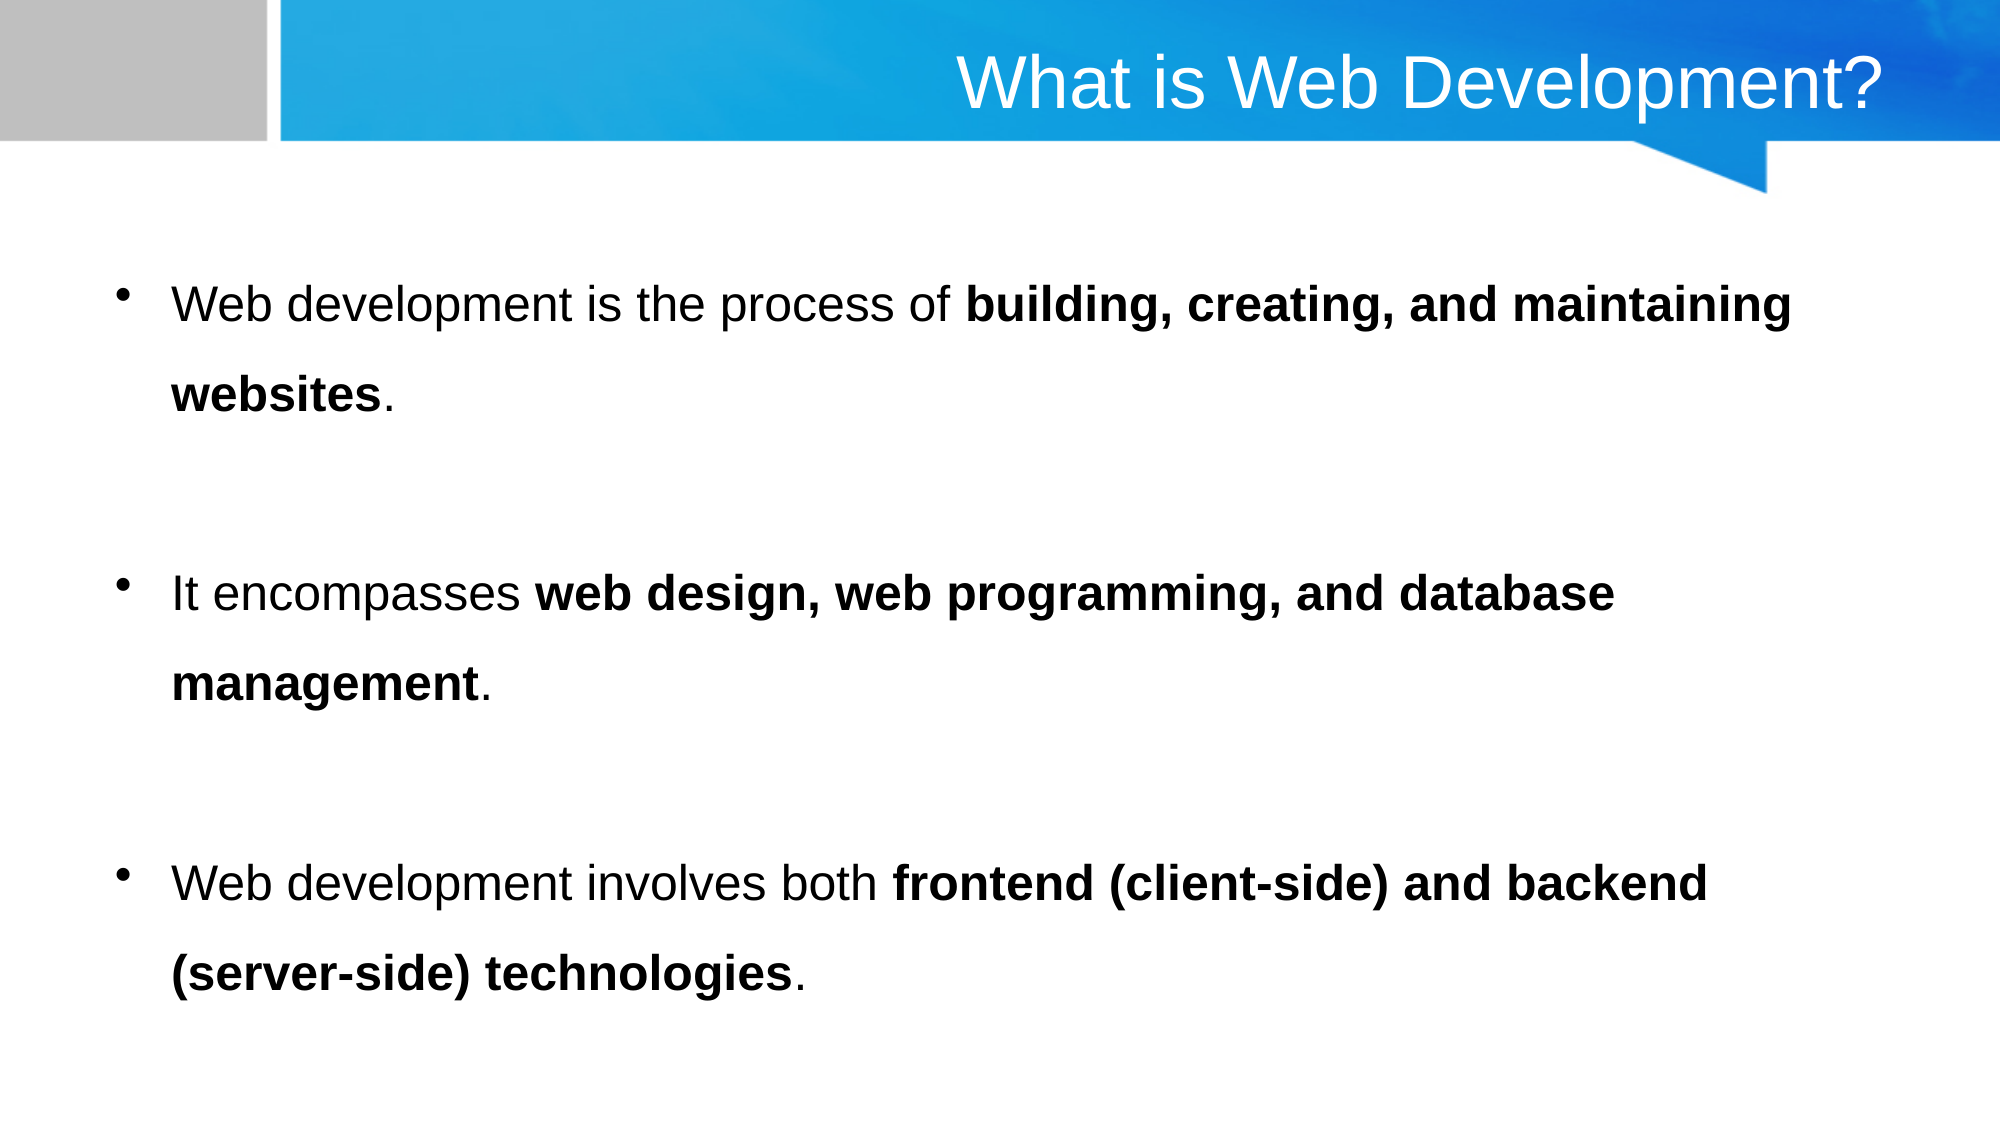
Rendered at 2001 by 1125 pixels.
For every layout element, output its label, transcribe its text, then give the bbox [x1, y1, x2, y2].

title What is Web Development? [99, 30, 1901, 127]
picture [0, 0, 2000, 1125]
list Web development is the process of building, creating, and maintaining websites. It encompasses web design, web programming, and database management. Web development involves both frontend (client-side) and backend (server-side) technologies. [99, 233, 1901, 1047]
